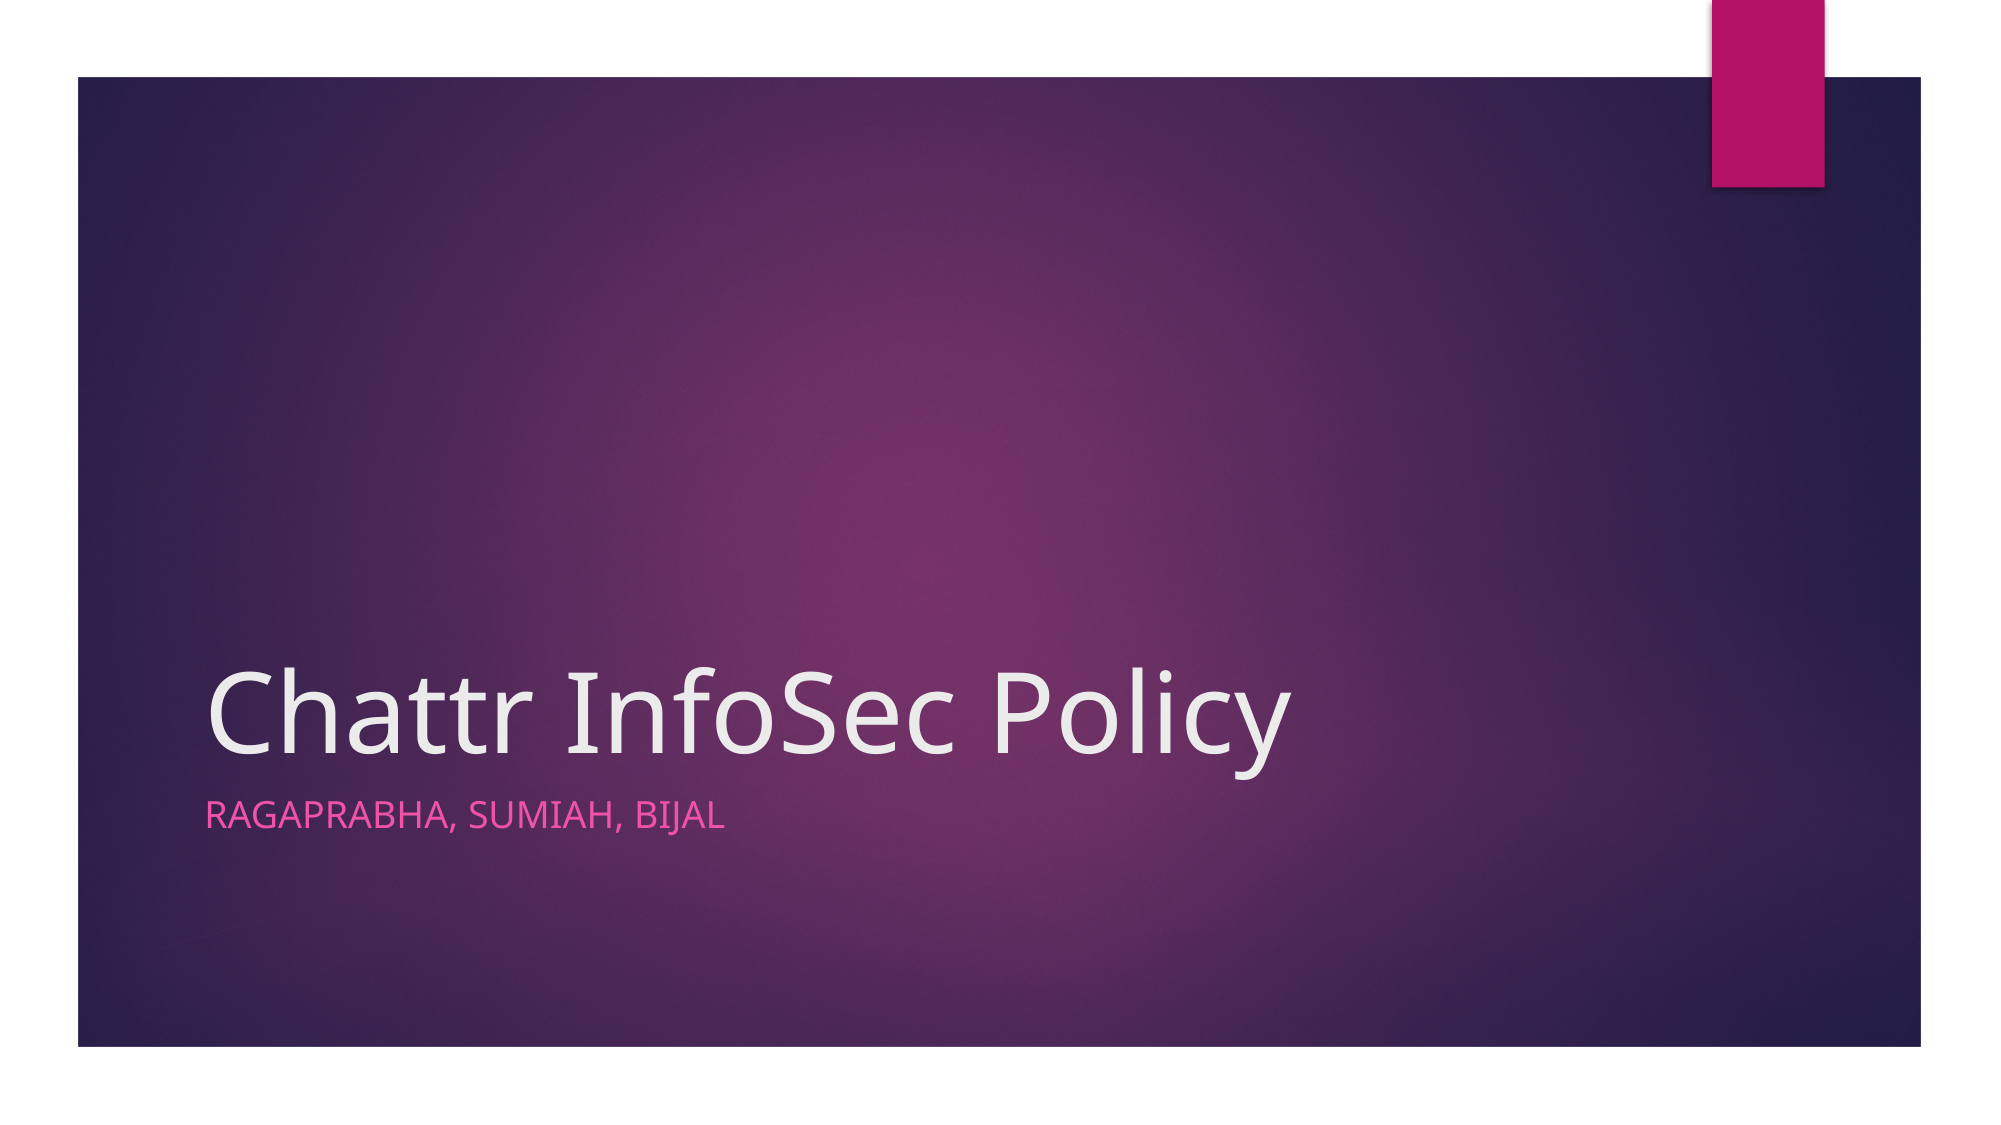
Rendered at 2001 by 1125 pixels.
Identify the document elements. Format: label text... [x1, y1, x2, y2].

subtitle Ragaprabha, Sumiah, Bijal [189, 783, 1638, 925]
title Chattr InfoSec Policy [189, 344, 1638, 783]
